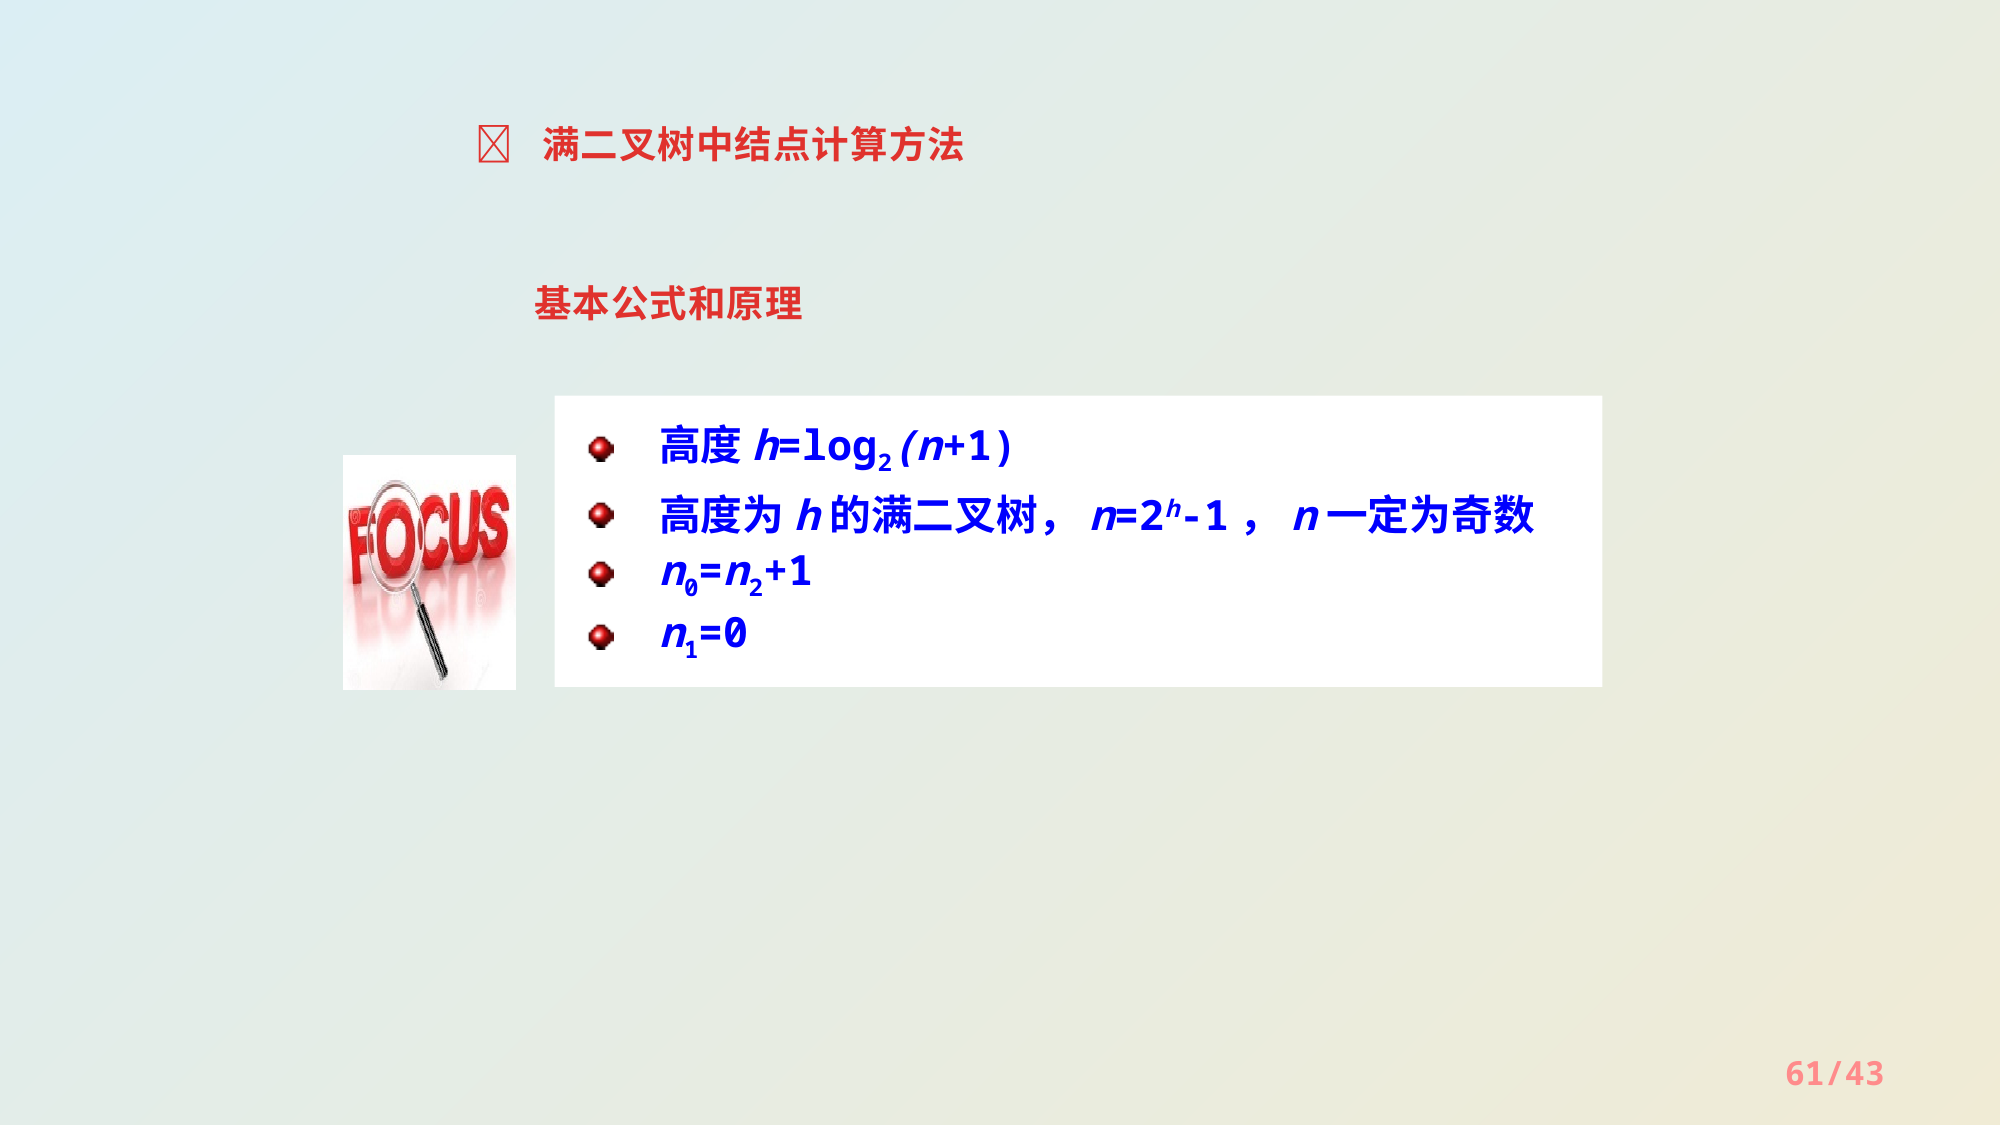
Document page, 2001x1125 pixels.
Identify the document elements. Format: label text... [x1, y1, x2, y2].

text_box 高度h=log2(n+1) 高度为h的满二叉树，n=2h-1，n一定为奇数 n0=n2+1 n1=0 [553, 393, 1604, 689]
picture [584, 498, 614, 528]
picture [584, 620, 614, 650]
picture [343, 454, 517, 690]
text_box  满二叉树中结点计算方法 [460, 109, 1235, 174]
picture [584, 432, 614, 462]
slide_number 61/43 [1433, 1042, 1900, 1103]
picture [584, 557, 614, 587]
text_box 基本公式和原理 [519, 254, 907, 333]
